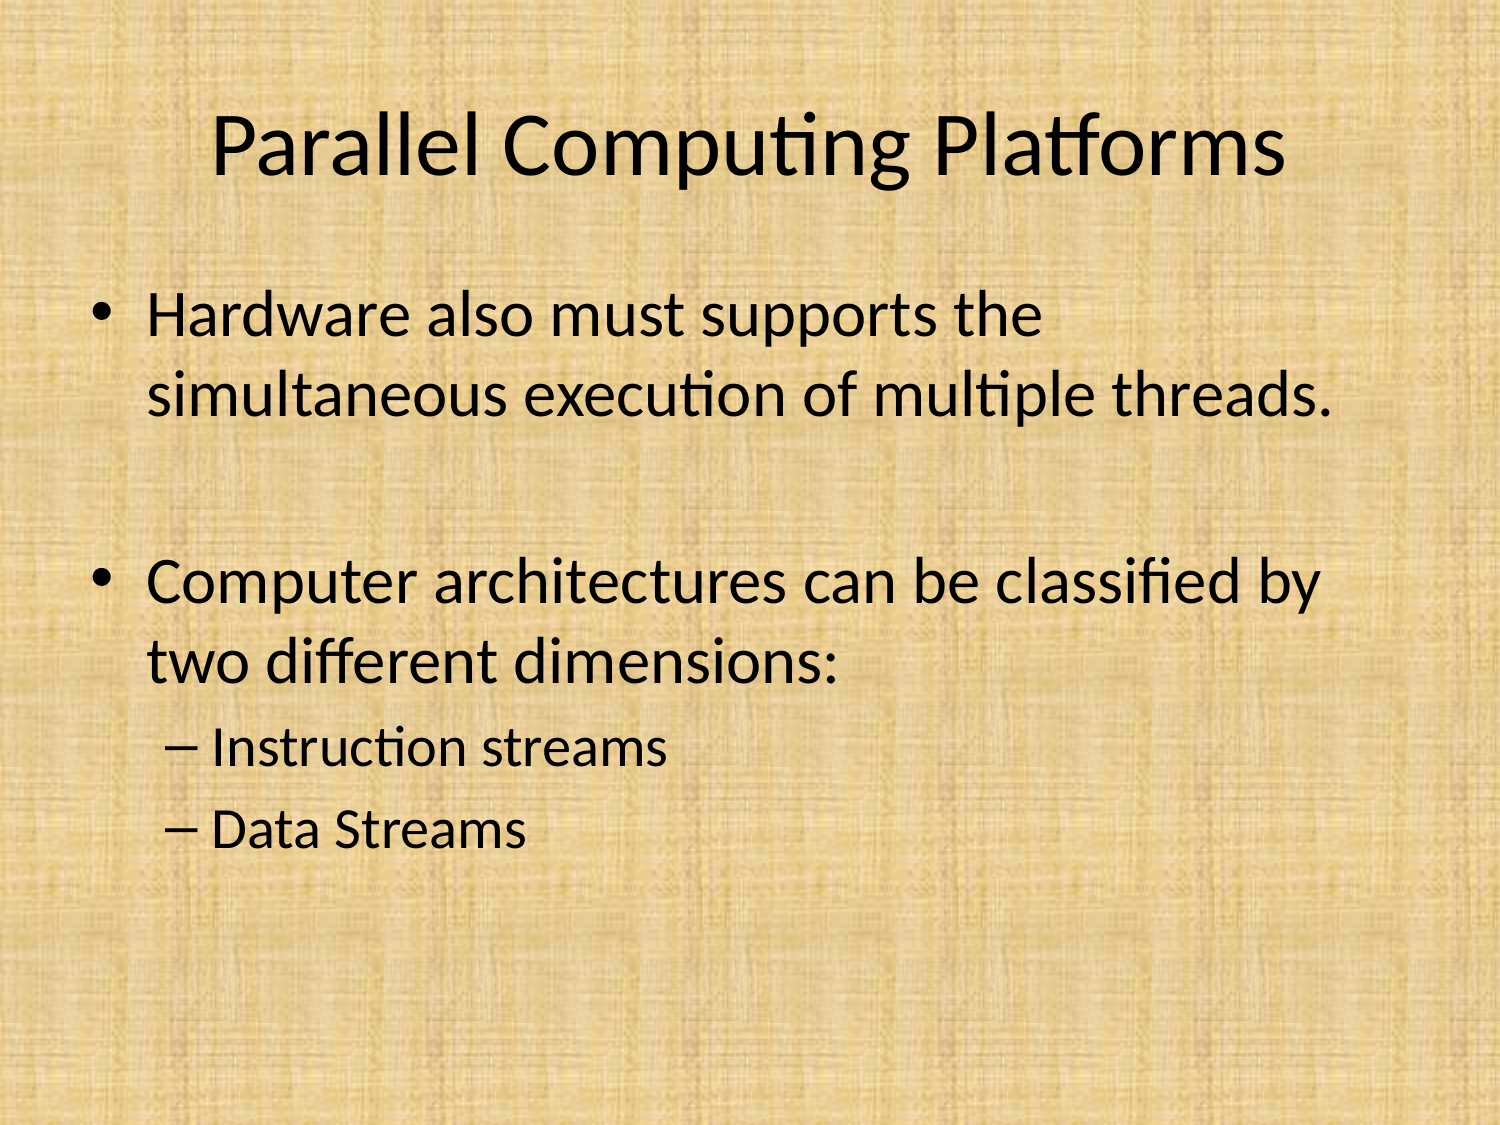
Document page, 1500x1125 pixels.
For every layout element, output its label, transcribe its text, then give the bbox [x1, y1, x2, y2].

picture [0, 0, 1500, 1125]
list Hardware also must supports the simultaneous execution of multiple threads. Computer architectures can be classified by two different dimensions: Instruction streams Data Streams [75, 262, 1425, 1005]
title Parallel Computing Platforms [75, 45, 1425, 233]
